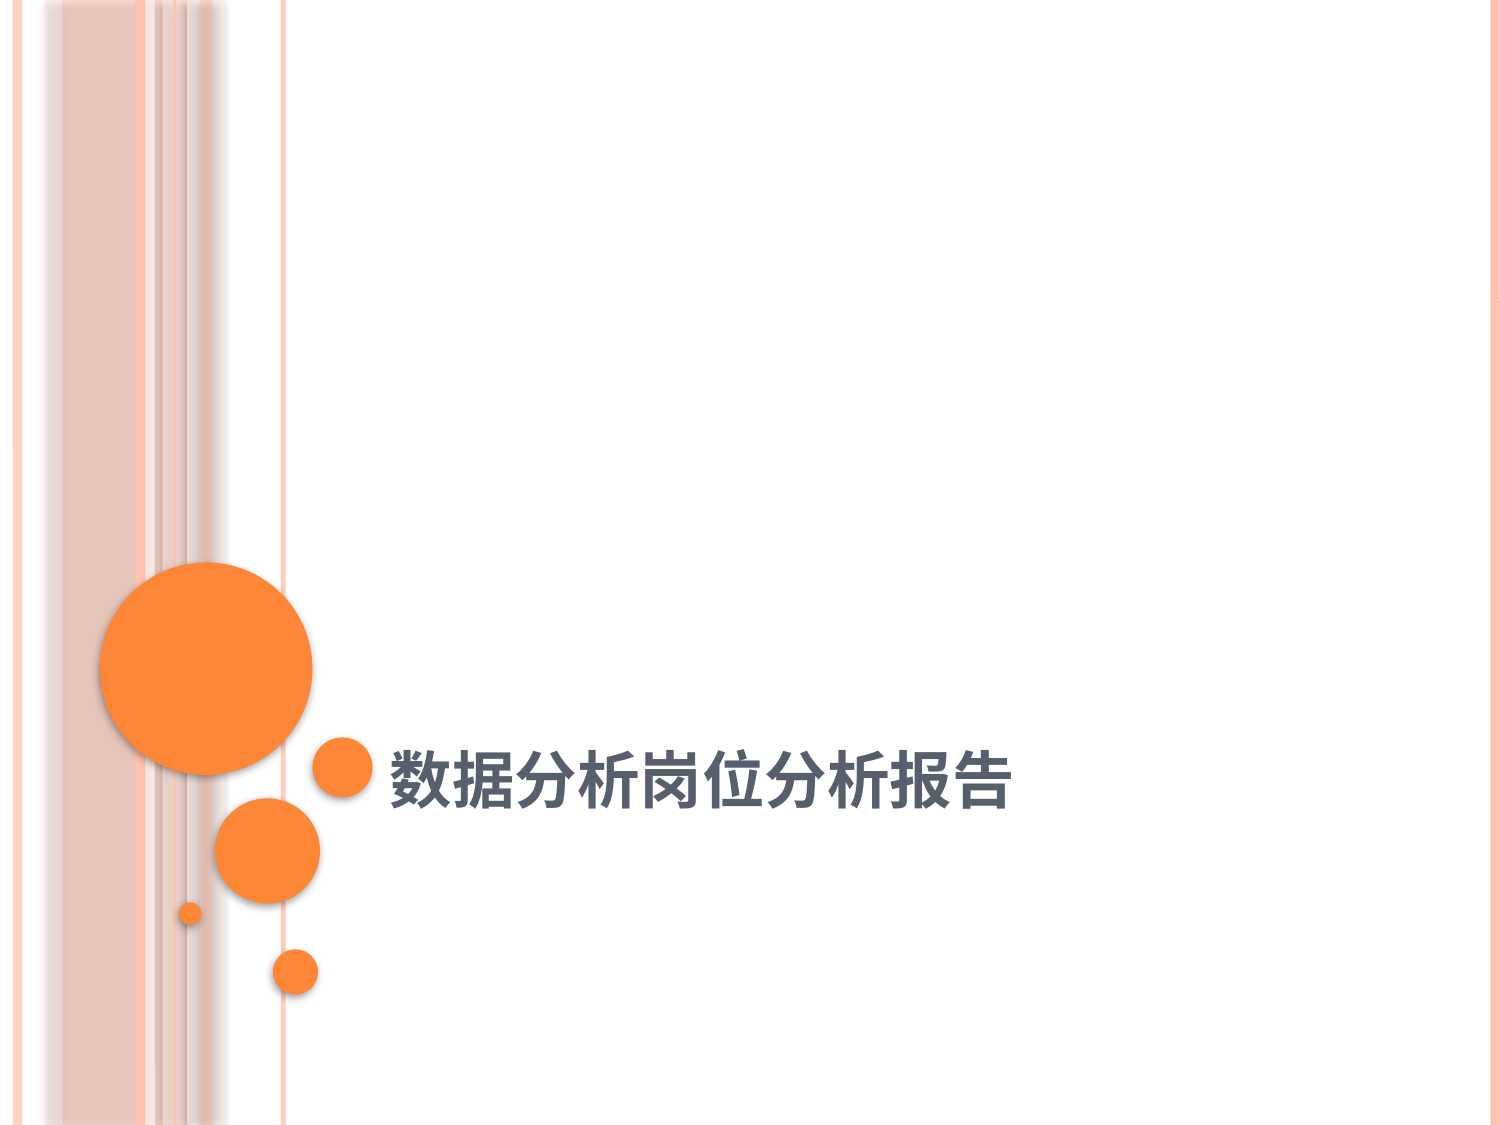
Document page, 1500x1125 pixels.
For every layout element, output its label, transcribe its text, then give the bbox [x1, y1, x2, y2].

title 数据分析岗位分析报告 [375, 512, 1388, 824]
